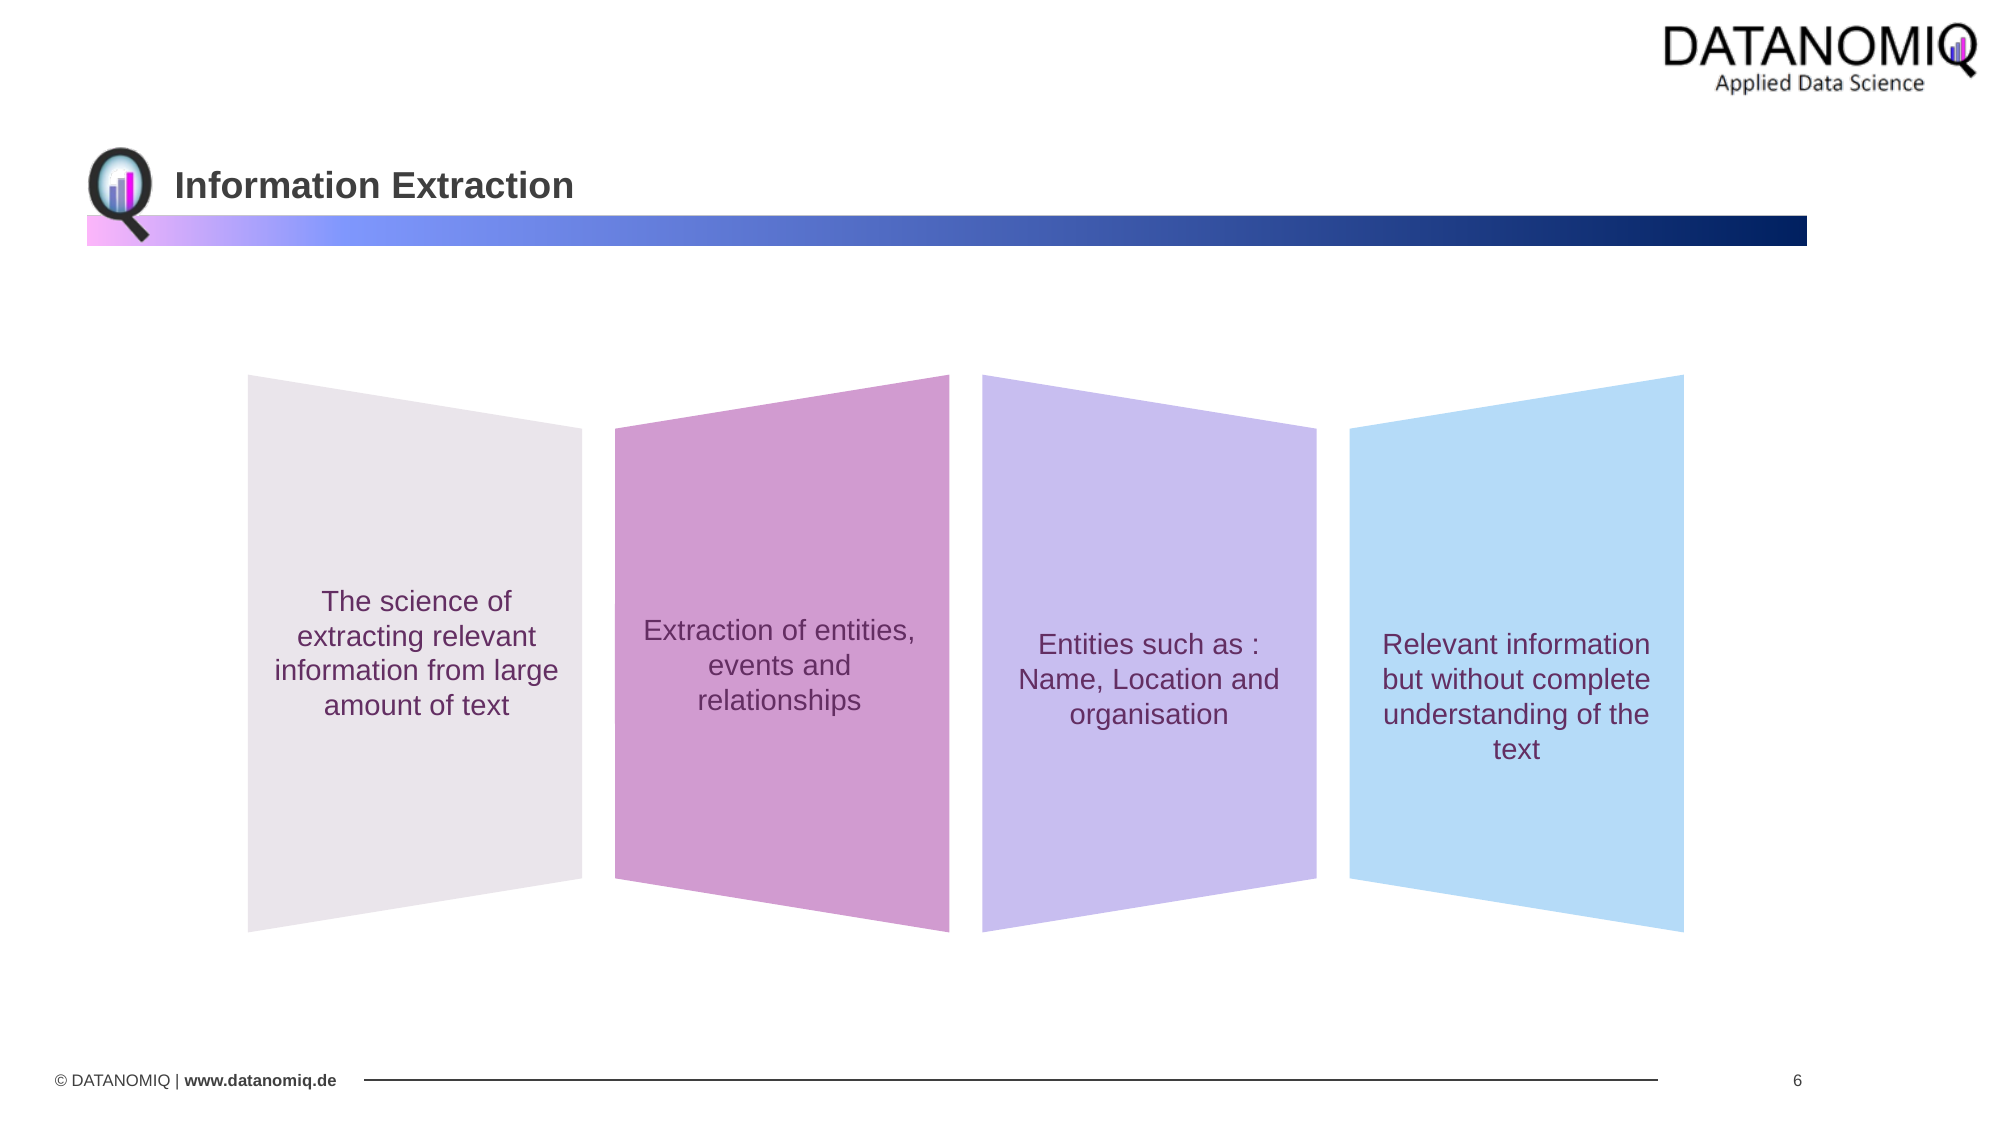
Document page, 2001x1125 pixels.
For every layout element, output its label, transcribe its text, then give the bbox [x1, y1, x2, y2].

picture [87, 146, 1807, 246]
list Information Extraction [159, 158, 1684, 203]
slide_number 6 [1654, 1052, 1818, 1107]
picture [1657, 20, 1985, 98]
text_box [247, 374, 1685, 933]
